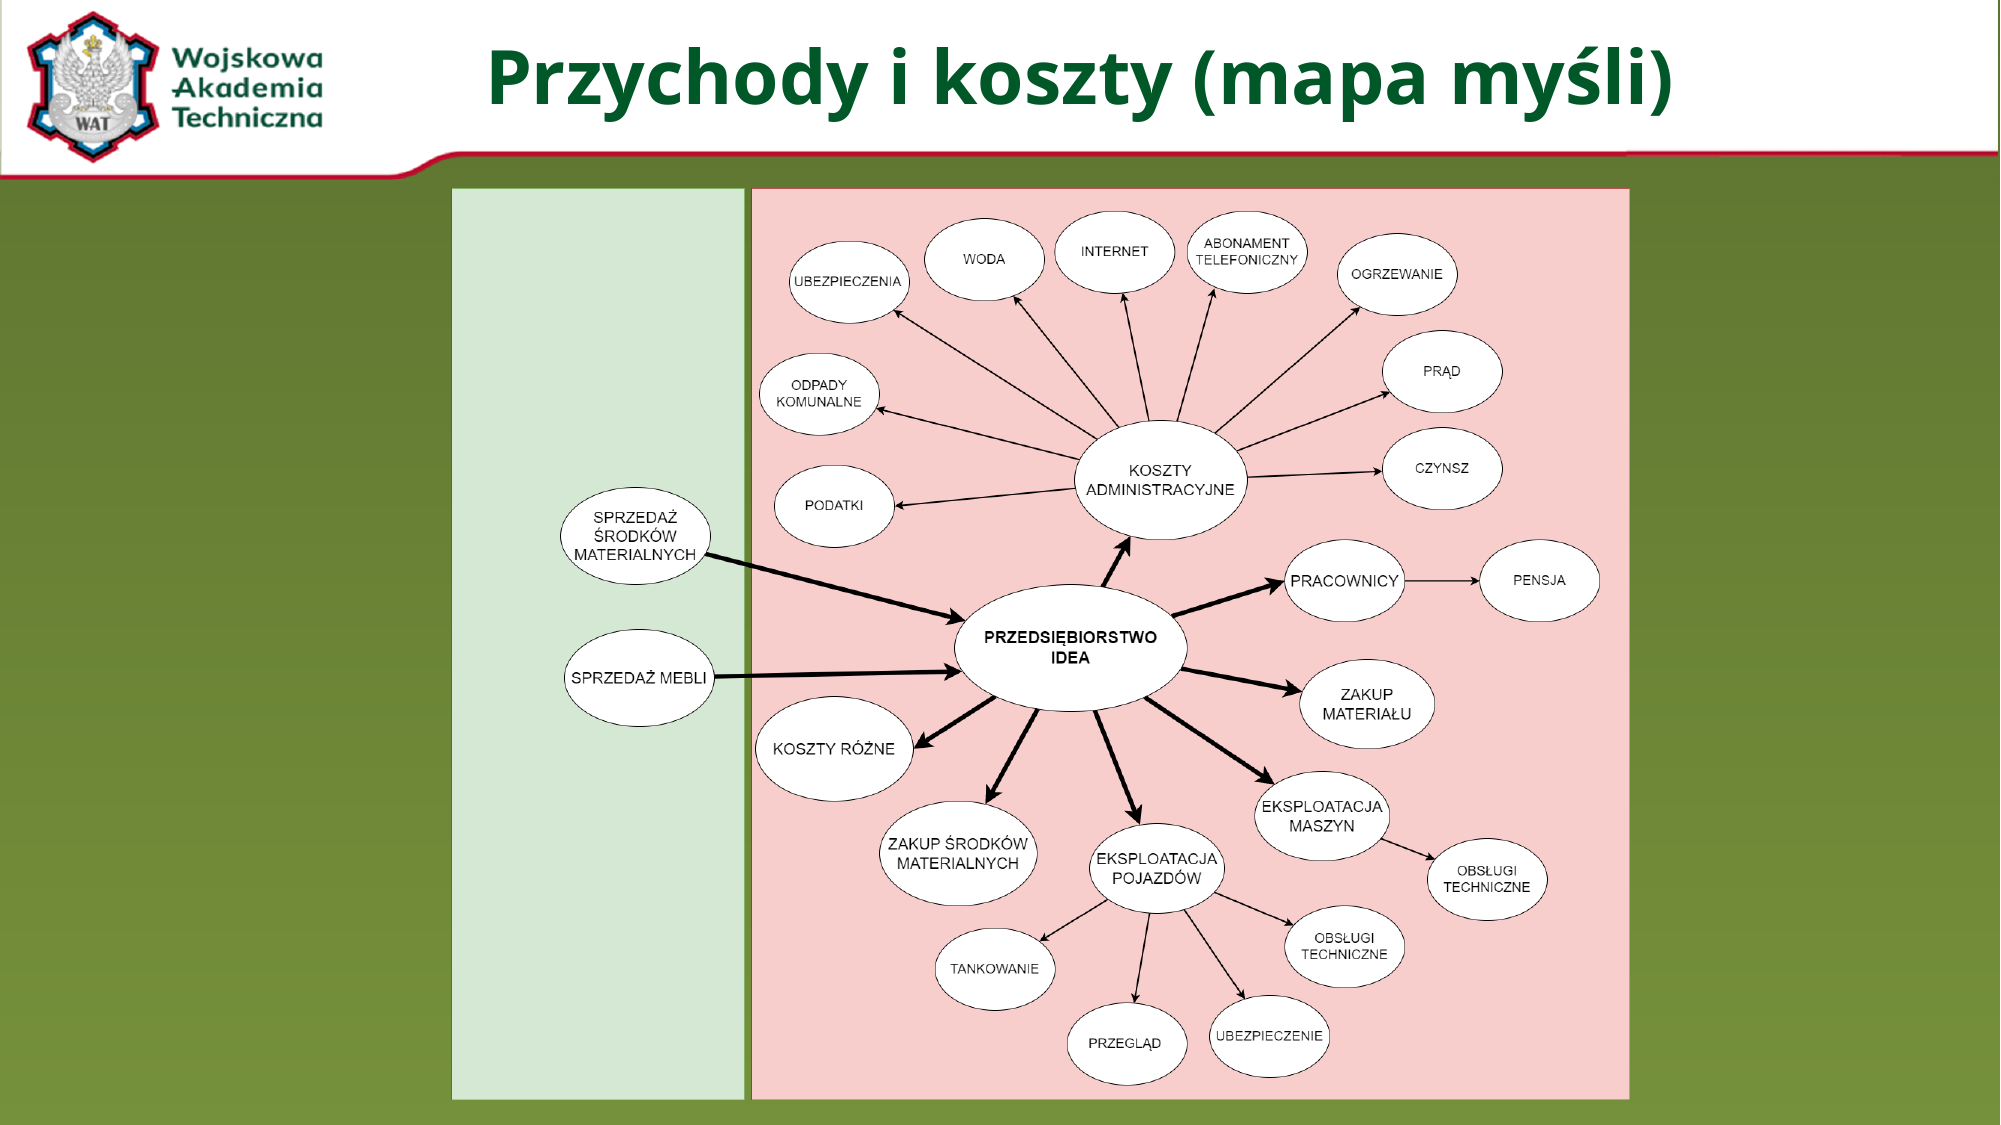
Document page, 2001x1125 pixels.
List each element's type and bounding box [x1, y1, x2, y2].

picture [445, 182, 1630, 1100]
list [0, 0, 1999, 180]
